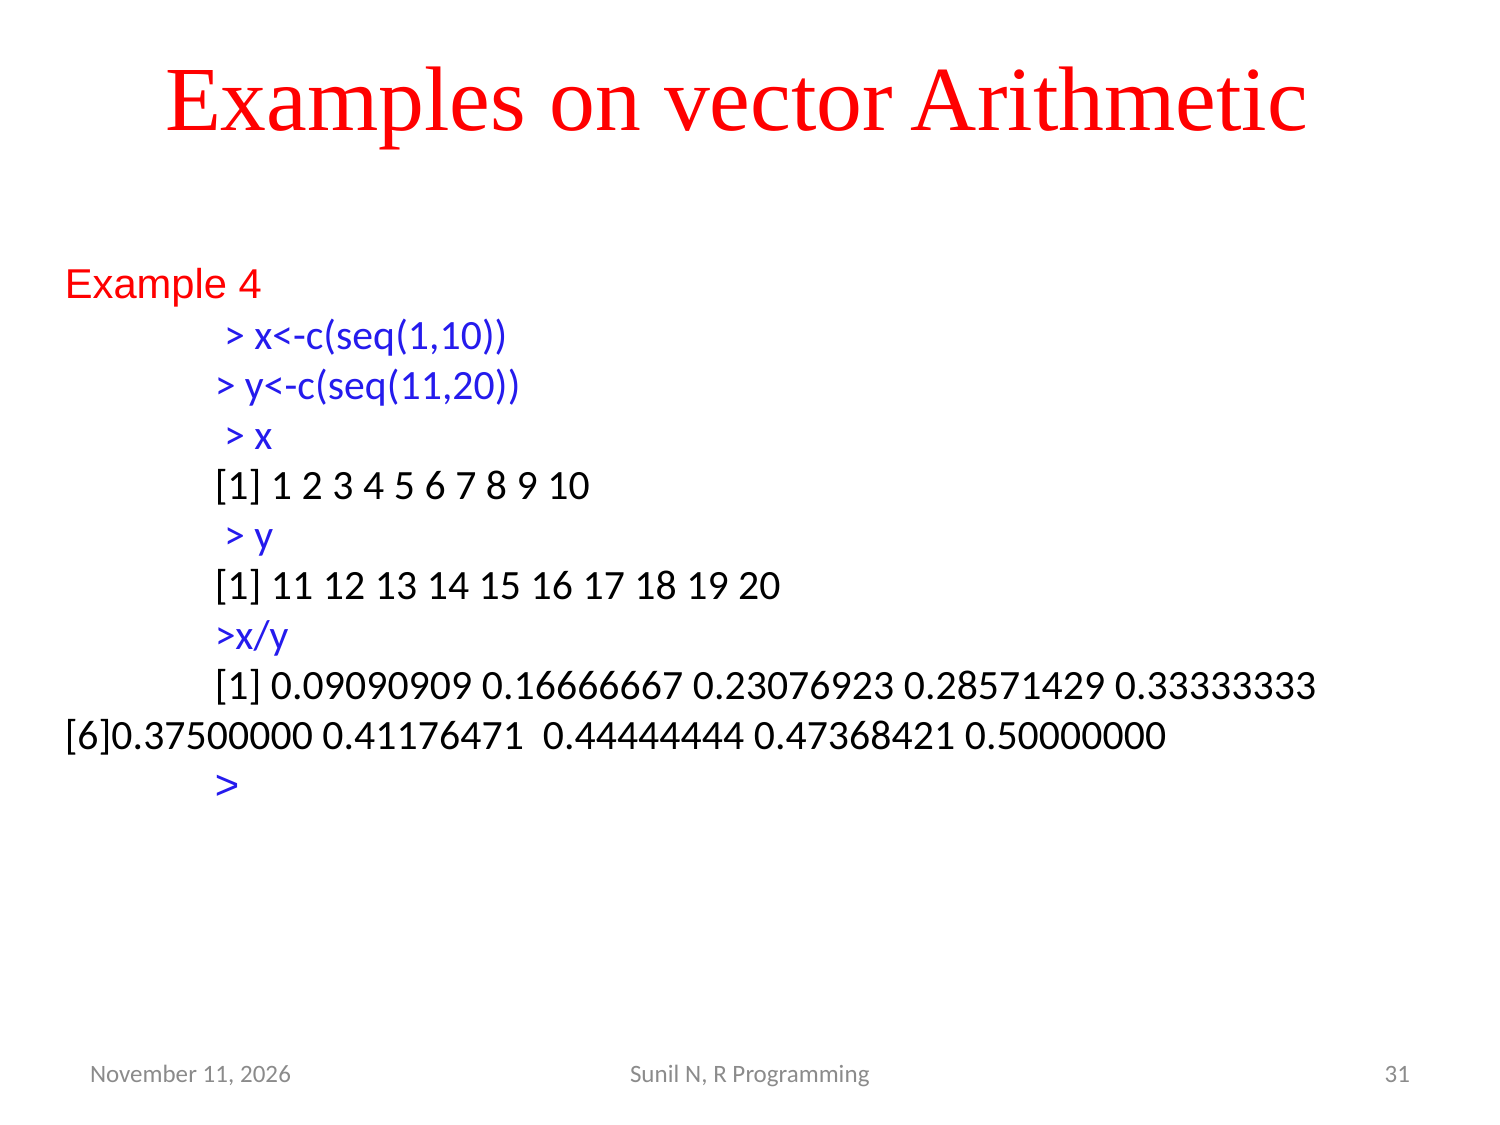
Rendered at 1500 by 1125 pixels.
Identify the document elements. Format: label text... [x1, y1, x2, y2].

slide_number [75, 1042, 425, 1103]
footer Sunil N, R Programming [512, 1042, 988, 1103]
text_box Example 4 > x<-c(seq(1,10)) > y<-c(seq(11,20)) > x [1] 1 2 3 4 5 6 7 8 9 10 > y [1] 11 12 13 14 15 16 17 18 19 20 >x/y [1] 0.09090909 0.16666667 0.23076923 0.28571429 0.33333333 [6]0.37500000 0.41176471 0.44444444 0.47368421 0.50000000 > [49, 249, 1463, 815]
title Examples on vector Arithmetic [62, 0, 1413, 188]
slide_number 31 [1074, 1042, 1425, 1103]
